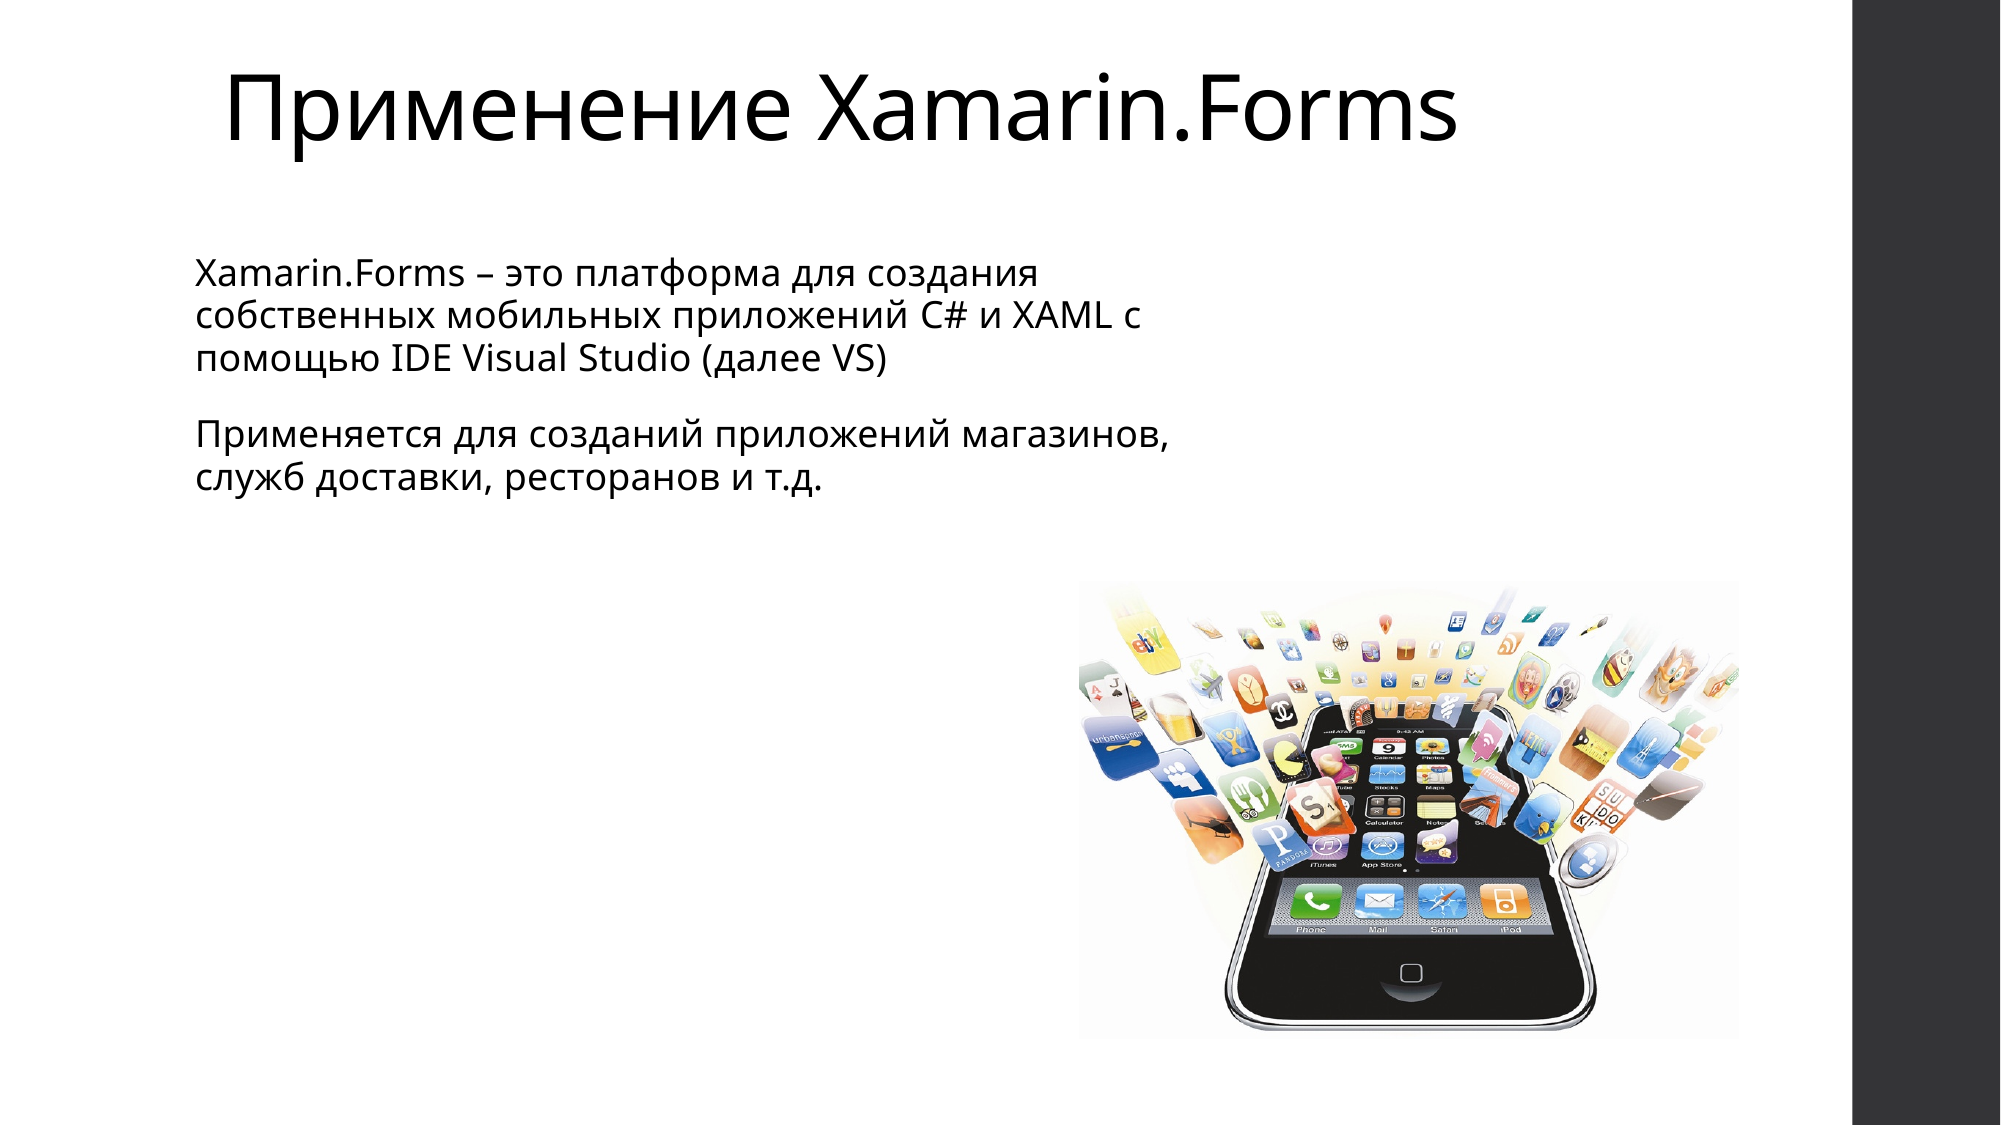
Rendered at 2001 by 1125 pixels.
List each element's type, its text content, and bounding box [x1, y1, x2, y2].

picture [1078, 580, 1739, 1040]
list Xamarin.Forms – это платформа для создания собственных мобильных приложений C# и XAML с помощью IDE Visual Studio (далее VS) Применяется для созданий приложений магазинов, служб доставки, ресторанов и т.д. [180, 244, 1225, 544]
title Применение Xamarin.Forms [206, 60, 1797, 278]
